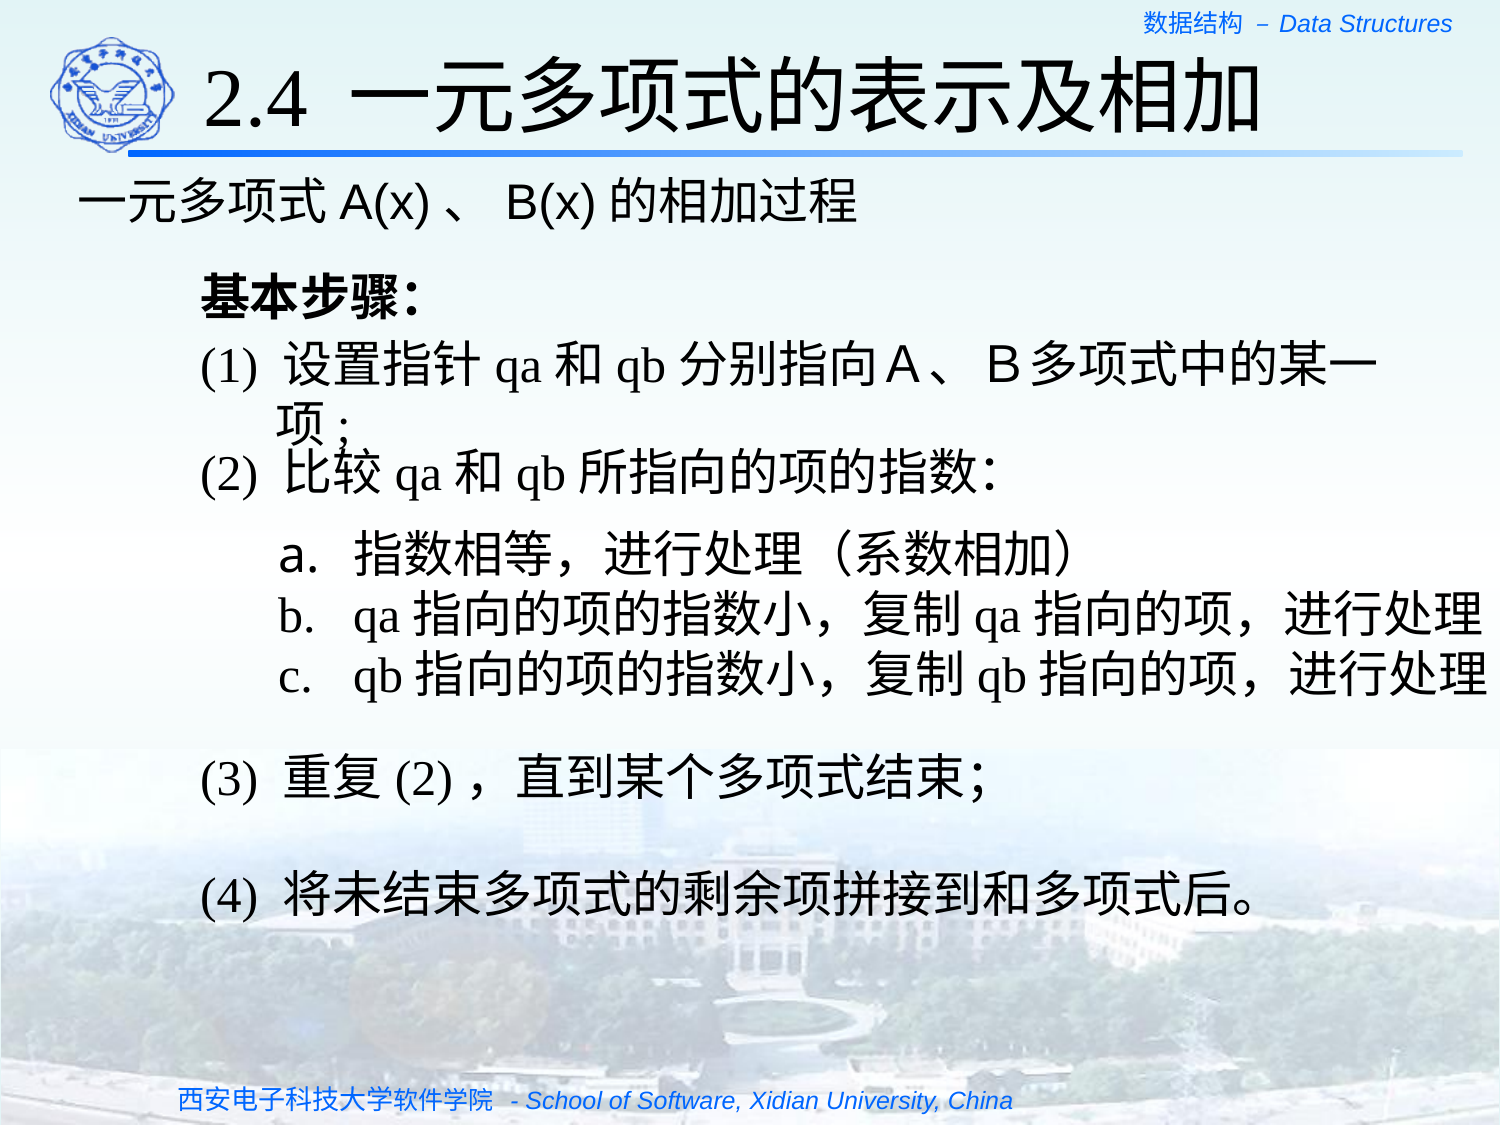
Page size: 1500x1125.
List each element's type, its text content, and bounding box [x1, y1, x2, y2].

picture [50, 37, 175, 153]
list 一元多项式A(x)、B(x)的相加过程 [62, 162, 1450, 250]
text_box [34, 257, 1423, 931]
text_box 指数相等，进行处理（系数相加） qa指向的项的指数小，复制qa指向的项，进行处理 qb指向的项的指数小，复制qb指向的项，进行处理 [1428, 515, 1489, 715]
title 2.4 一元多项式的表示及相加 [188, 42, 1425, 143]
picture [1, 749, 1499, 1125]
